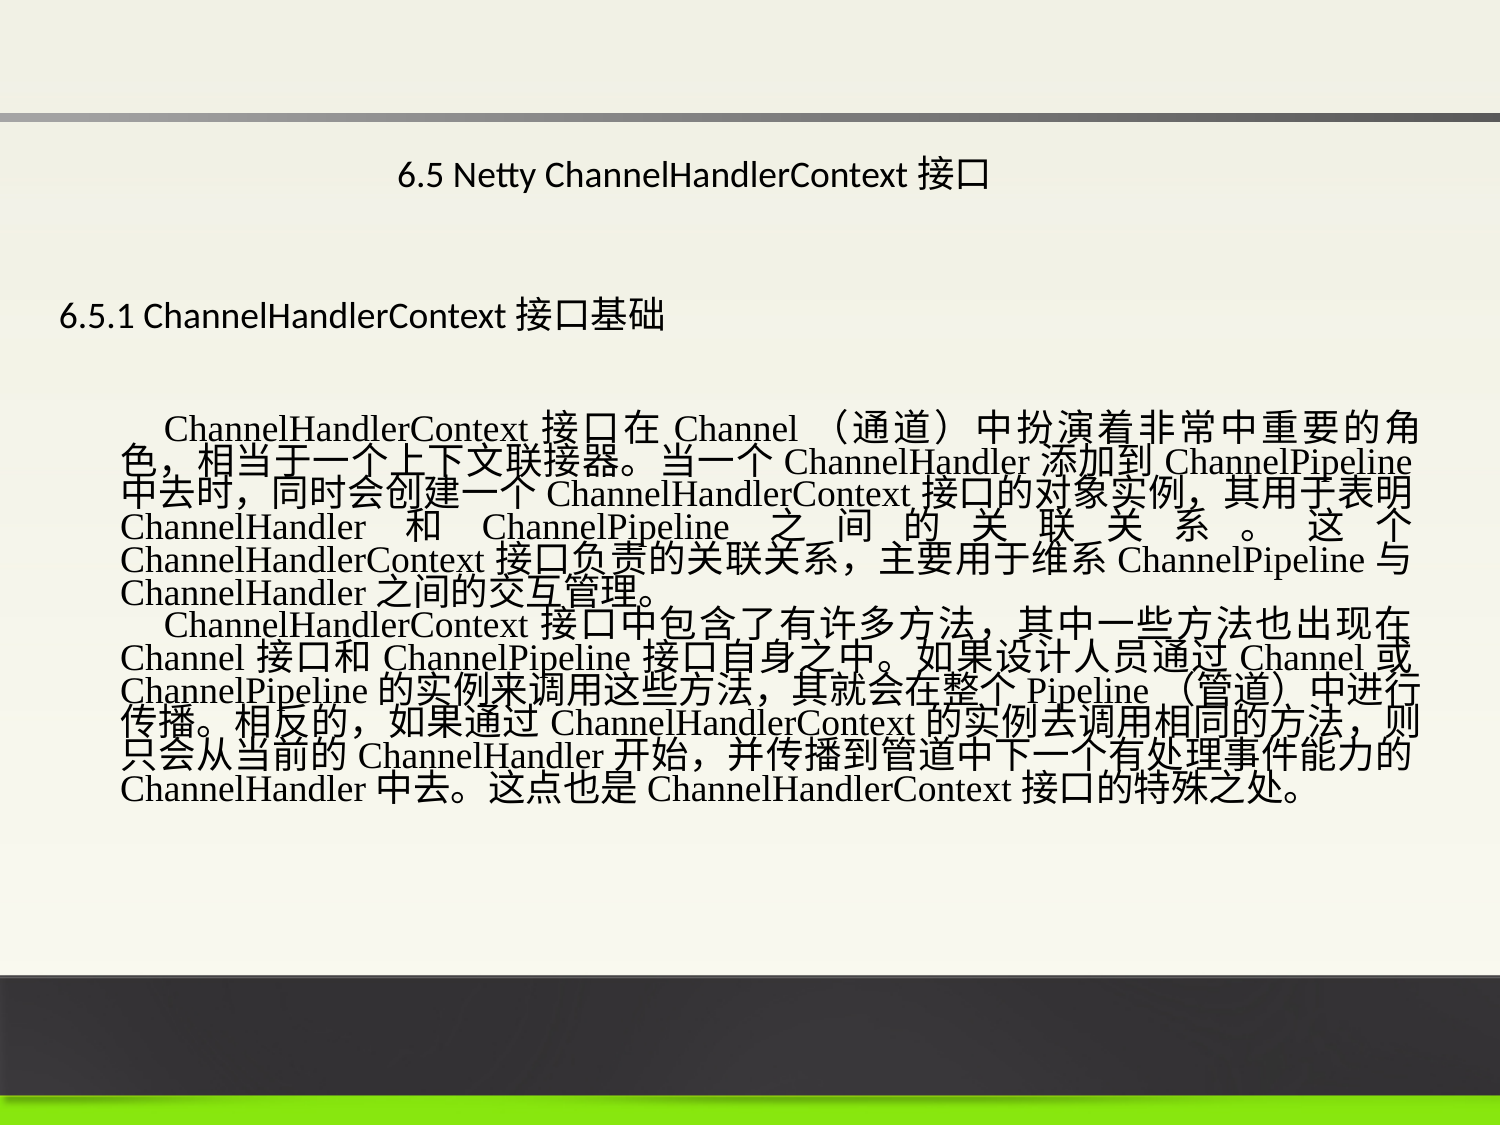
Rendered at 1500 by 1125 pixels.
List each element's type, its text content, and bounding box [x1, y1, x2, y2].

picture [0, 121, 1500, 1125]
picture [0, 0, 1500, 114]
text_box 6.5.1 ChannelHandlerContext接口基础 [44, 283, 1125, 344]
text_box ChannelHandlerContext接口在Channel（通道）中扮演着非常中重要的角色，相当于一个上下文联接器。当一个ChannelHandler添加到ChannelPipeline中去时，同时会创建一个ChannelHandlerContext接口的对象实例，其用于表明ChannelHandler和ChannelPipeline之间的关联关系。这个ChannelHandlerContext接口负责的关联关系，主要用于维系ChannelPipeline与ChannelHandler之间的交互管理。 ChannelHandlerContext接口中包含了有许多方法，其中一些方法也出现在Channel接口和ChannelPipeline接口自身之中。如果设计人员通过Channel或ChannelPipeline的实例来调用这些方法，其就会在整个Pipeline（管道）中进行传播。相反的，如果通过ChannelHandlerContext的实例去调用相同的方法，则只会从当前的ChannelHandler开始，并传播到管道中下一个有处理事件能力的ChannelHandler中去。这点也是ChannelHandlerContext接口的特殊之处。 [61, 408, 1437, 817]
text_box 6.5 Netty ChannelHandlerContext接口 [382, 142, 1125, 203]
